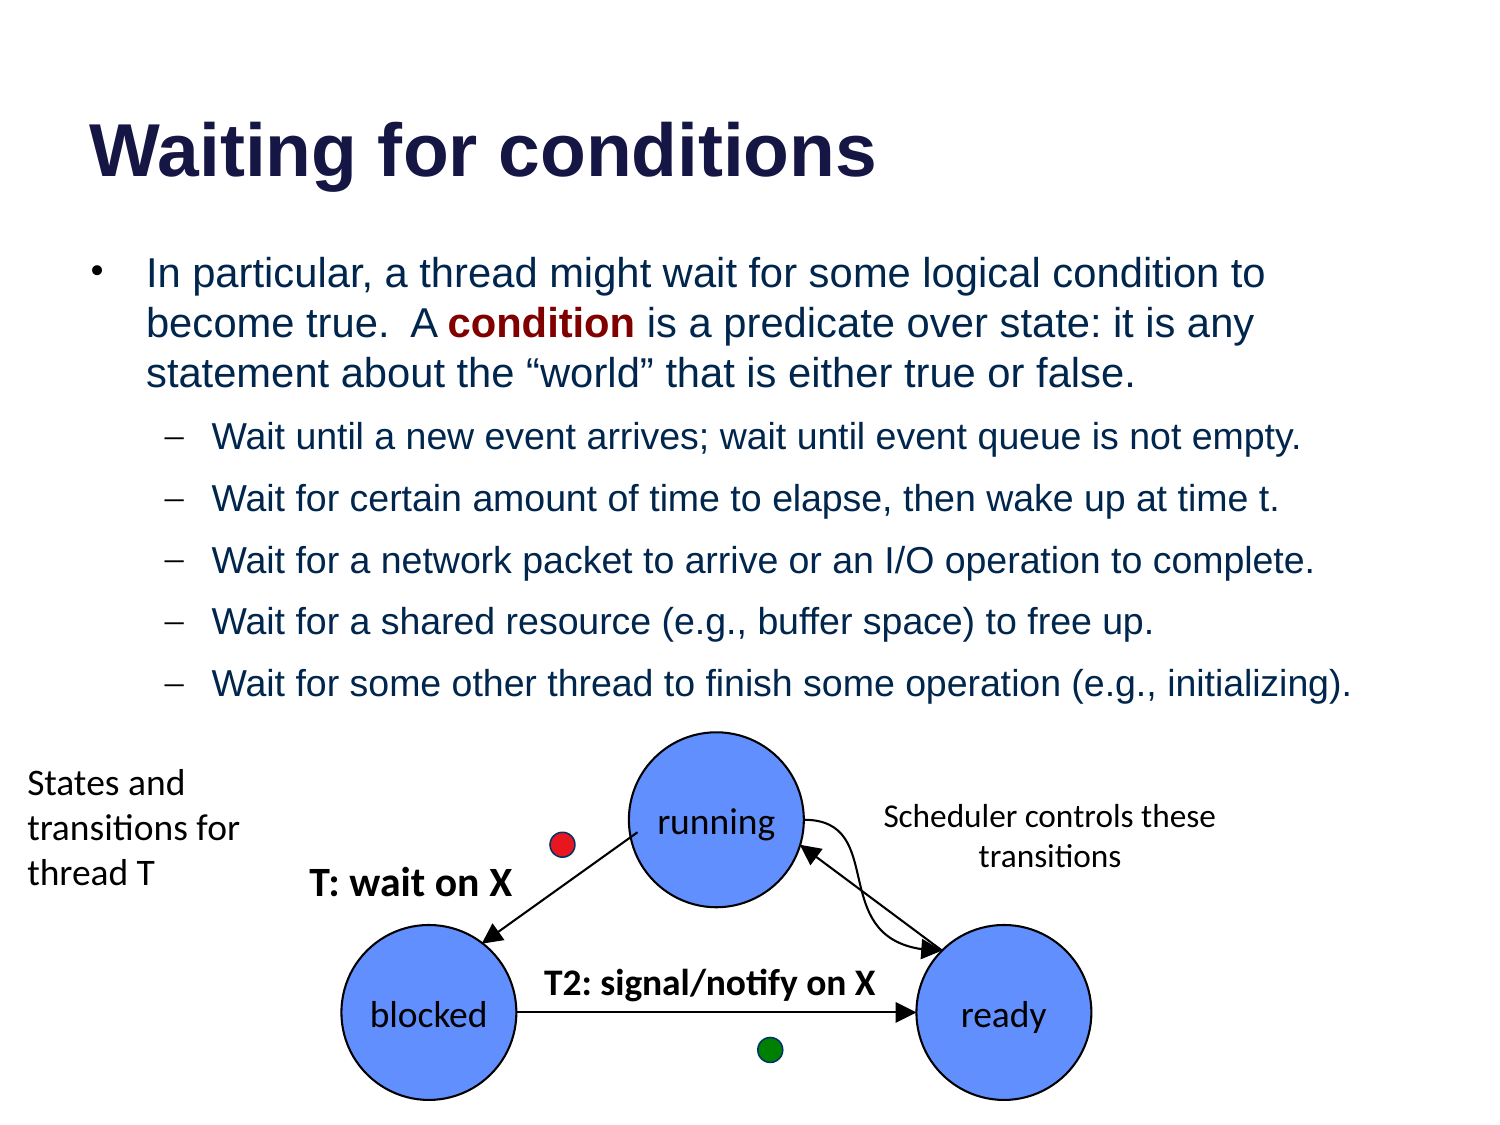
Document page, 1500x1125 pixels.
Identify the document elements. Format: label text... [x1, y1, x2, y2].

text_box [803, 819, 943, 844]
text_box T: wait on X [287, 849, 476, 911]
text_box ready [916, 924, 1092, 1100]
text_box blocked [341, 924, 517, 1100]
text_box [757, 1037, 783, 1063]
text_box T2: signal/notify on X [495, 950, 925, 1011]
text_box running [628, 732, 804, 908]
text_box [799, 844, 943, 951]
title Waiting for conditions [75, 0, 1425, 200]
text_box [481, 831, 638, 944]
text_box States and transitions for thread T [12, 750, 338, 901]
text_box Scheduler controls these transitions [862, 787, 1238, 882]
list In particular, a thread might wait for some logical condition to become true. A condition is a predicate over state: it is any statement about the “world” that is either true or false. Wait until a new event arrives; wait until event queue is not empty. Wait for certain amount of time to elapse, then wake up at time t. Wait for a network packet to arrive or an I/O operation to complete. Wait for a shared resource (e.g., buffer space) to free up. Wait for some other thread to finish some operation (e.g., initializing). [75, 237, 1425, 725]
